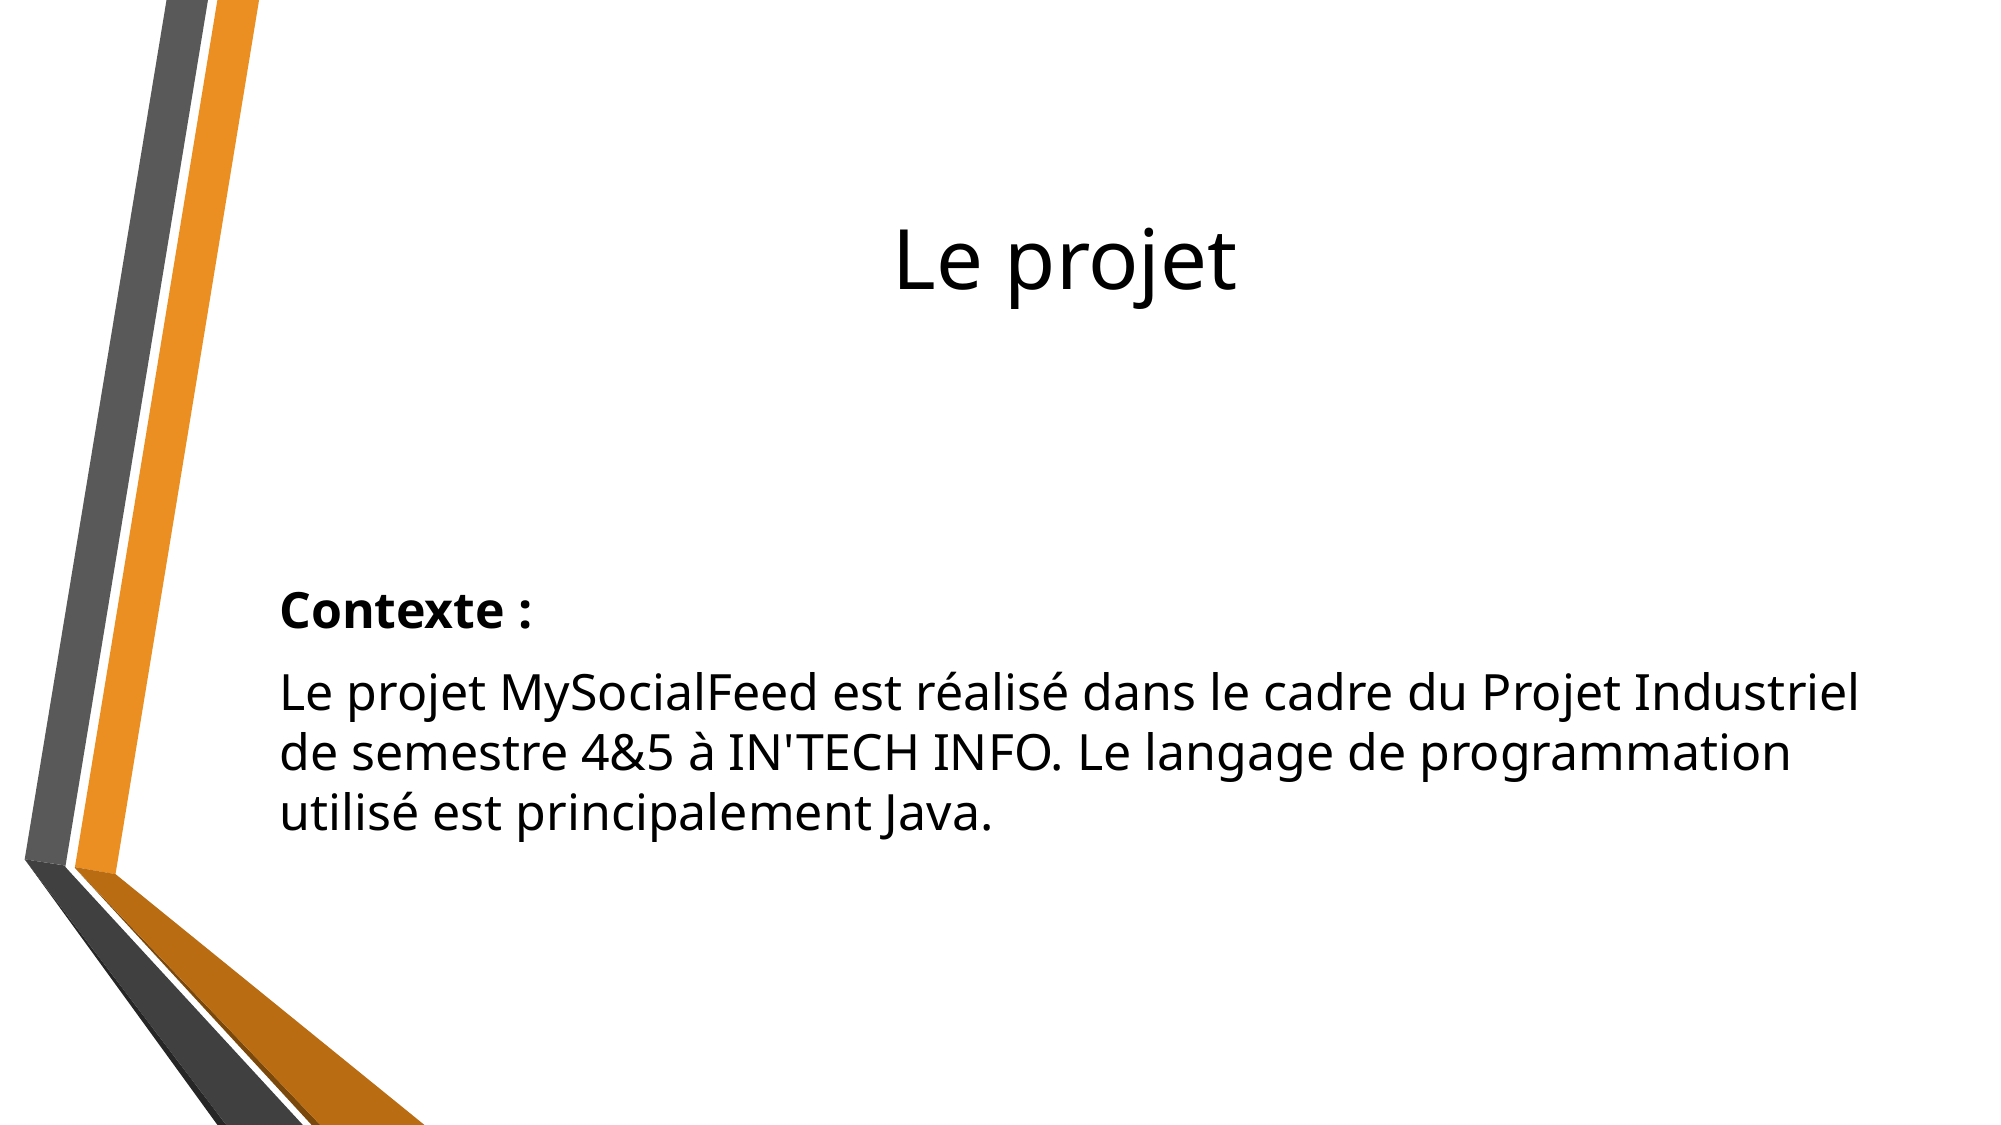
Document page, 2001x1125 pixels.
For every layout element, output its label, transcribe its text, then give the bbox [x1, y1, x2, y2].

list Contexte : Le projet MySocialFeed est réalisé dans le cadre du Projet Industriel de semestre 4&5 à IN'TECH INFO. Le langage de programmation utilisé est principalement Java. [264, 399, 1908, 1019]
title Le projet [243, 112, 1887, 400]
